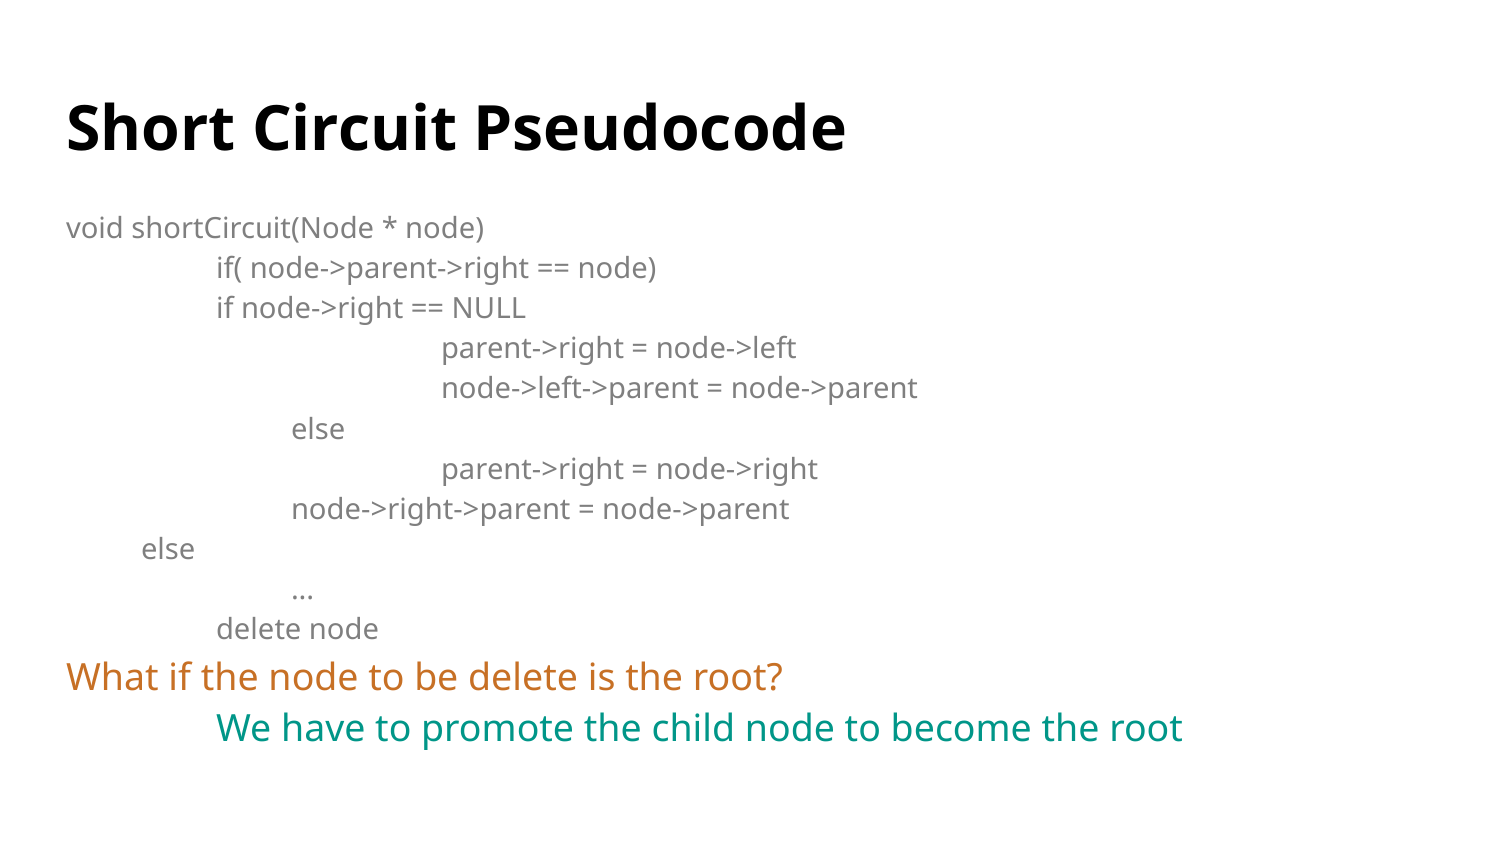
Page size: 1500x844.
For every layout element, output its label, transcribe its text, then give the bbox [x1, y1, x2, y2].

list void shortCircuit(Node * node) if( node->parent->right == node) if node->right == NULL parent->right = node->left node->left->parent = node->parent else parent->right = node->right node->right->parent = node->parent else ... delete node What if the node to be delete is the root? We have to promote the child node to become the root [51, 189, 1449, 750]
title Short Circuit Pseudocode [51, 72, 1449, 176]
